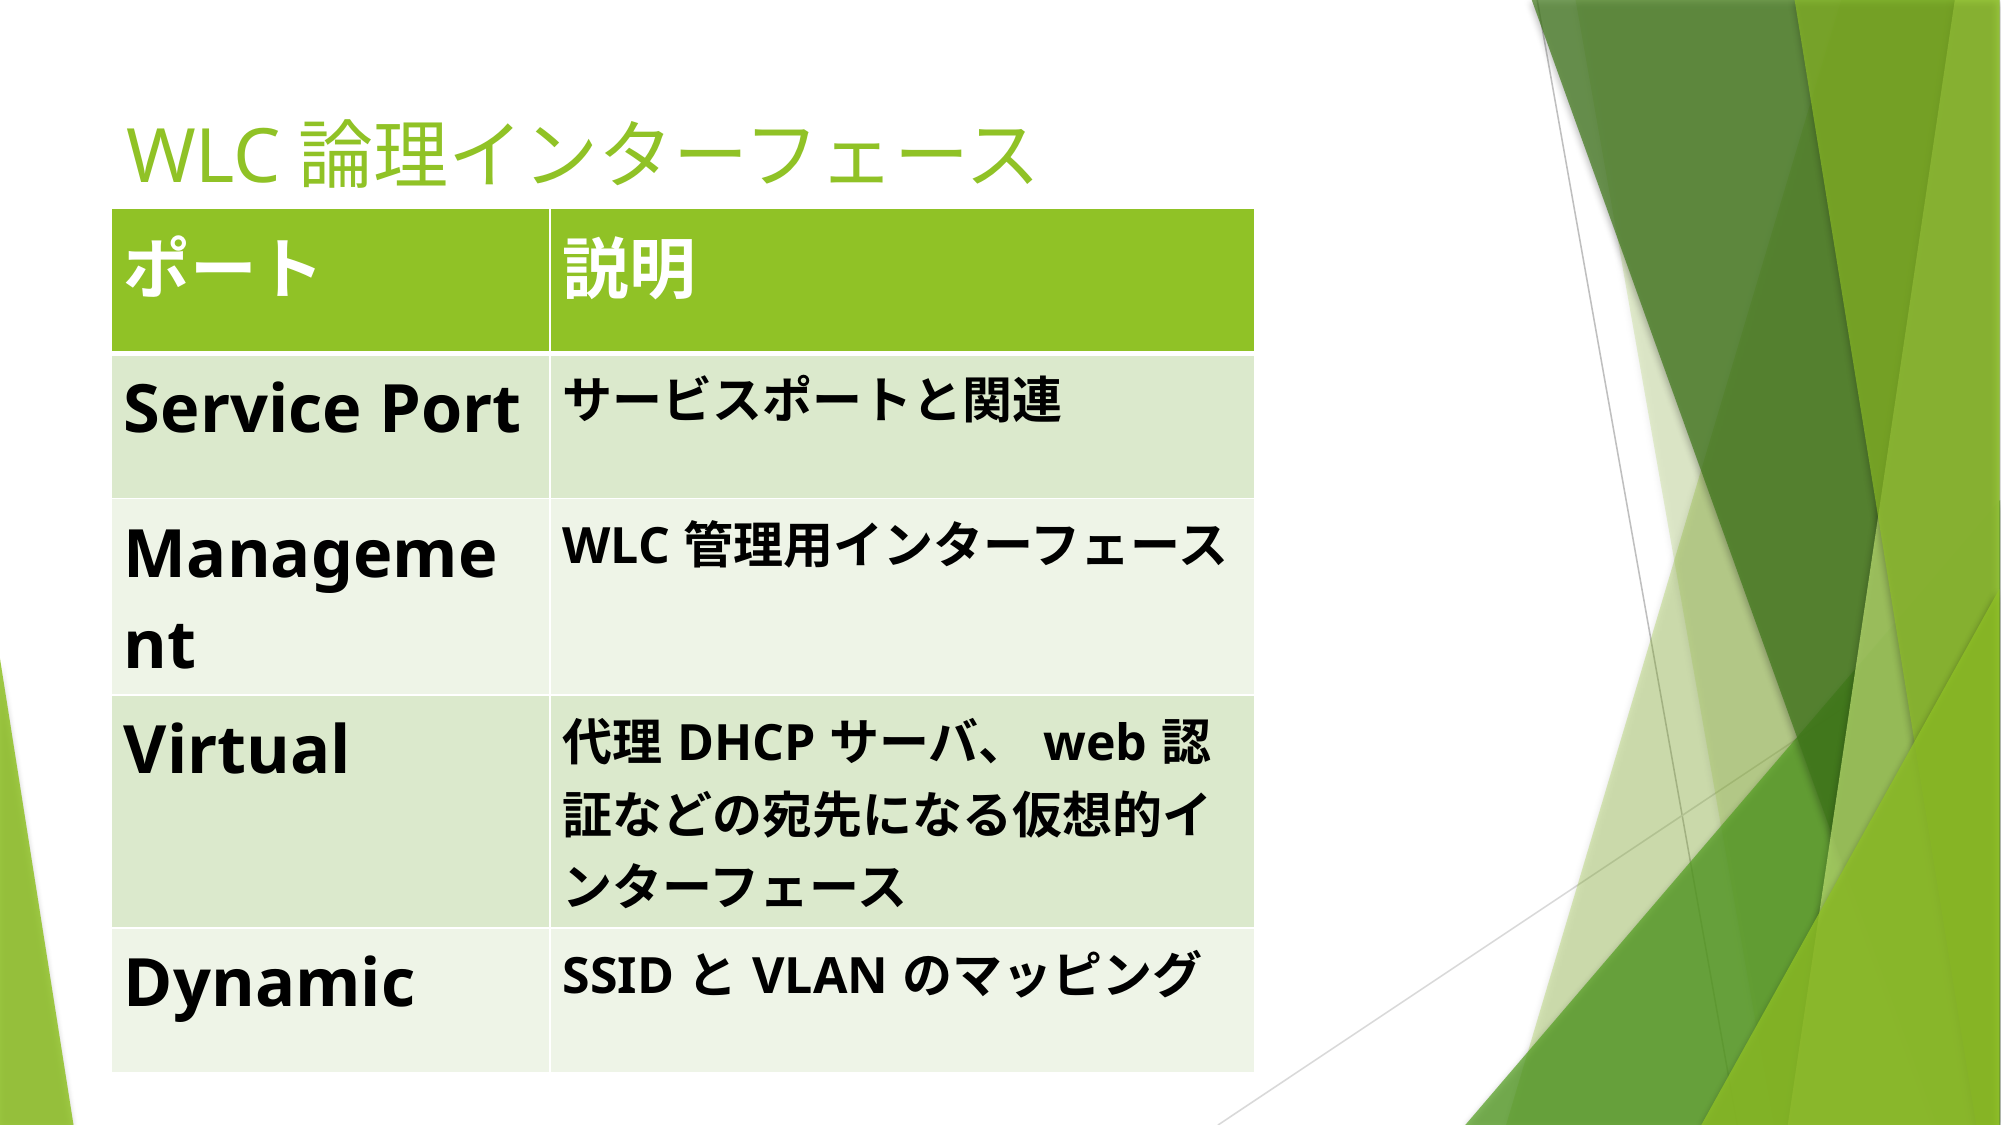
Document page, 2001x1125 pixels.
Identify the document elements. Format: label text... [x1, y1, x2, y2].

title WLC論理インターフェース [111, 99, 1522, 317]
table_cell 代理DHCPサーバ、web認証などの宛先になる仮想的インターフェース [551, 696, 1254, 927]
table_header 説明 [551, 209, 1254, 351]
table_cell Virtual [112, 696, 549, 927]
table_cell サービスポートと関連 [551, 356, 1254, 498]
table_header ポート [112, 209, 549, 351]
table_cell WLC管理用インターフェース [551, 499, 1254, 694]
table_cell Management [112, 499, 549, 694]
table_cell Service Port [112, 356, 549, 498]
table_cell SSIDとVLANのマッピング [551, 929, 1254, 1072]
table_cell Dynamic [112, 929, 549, 1072]
